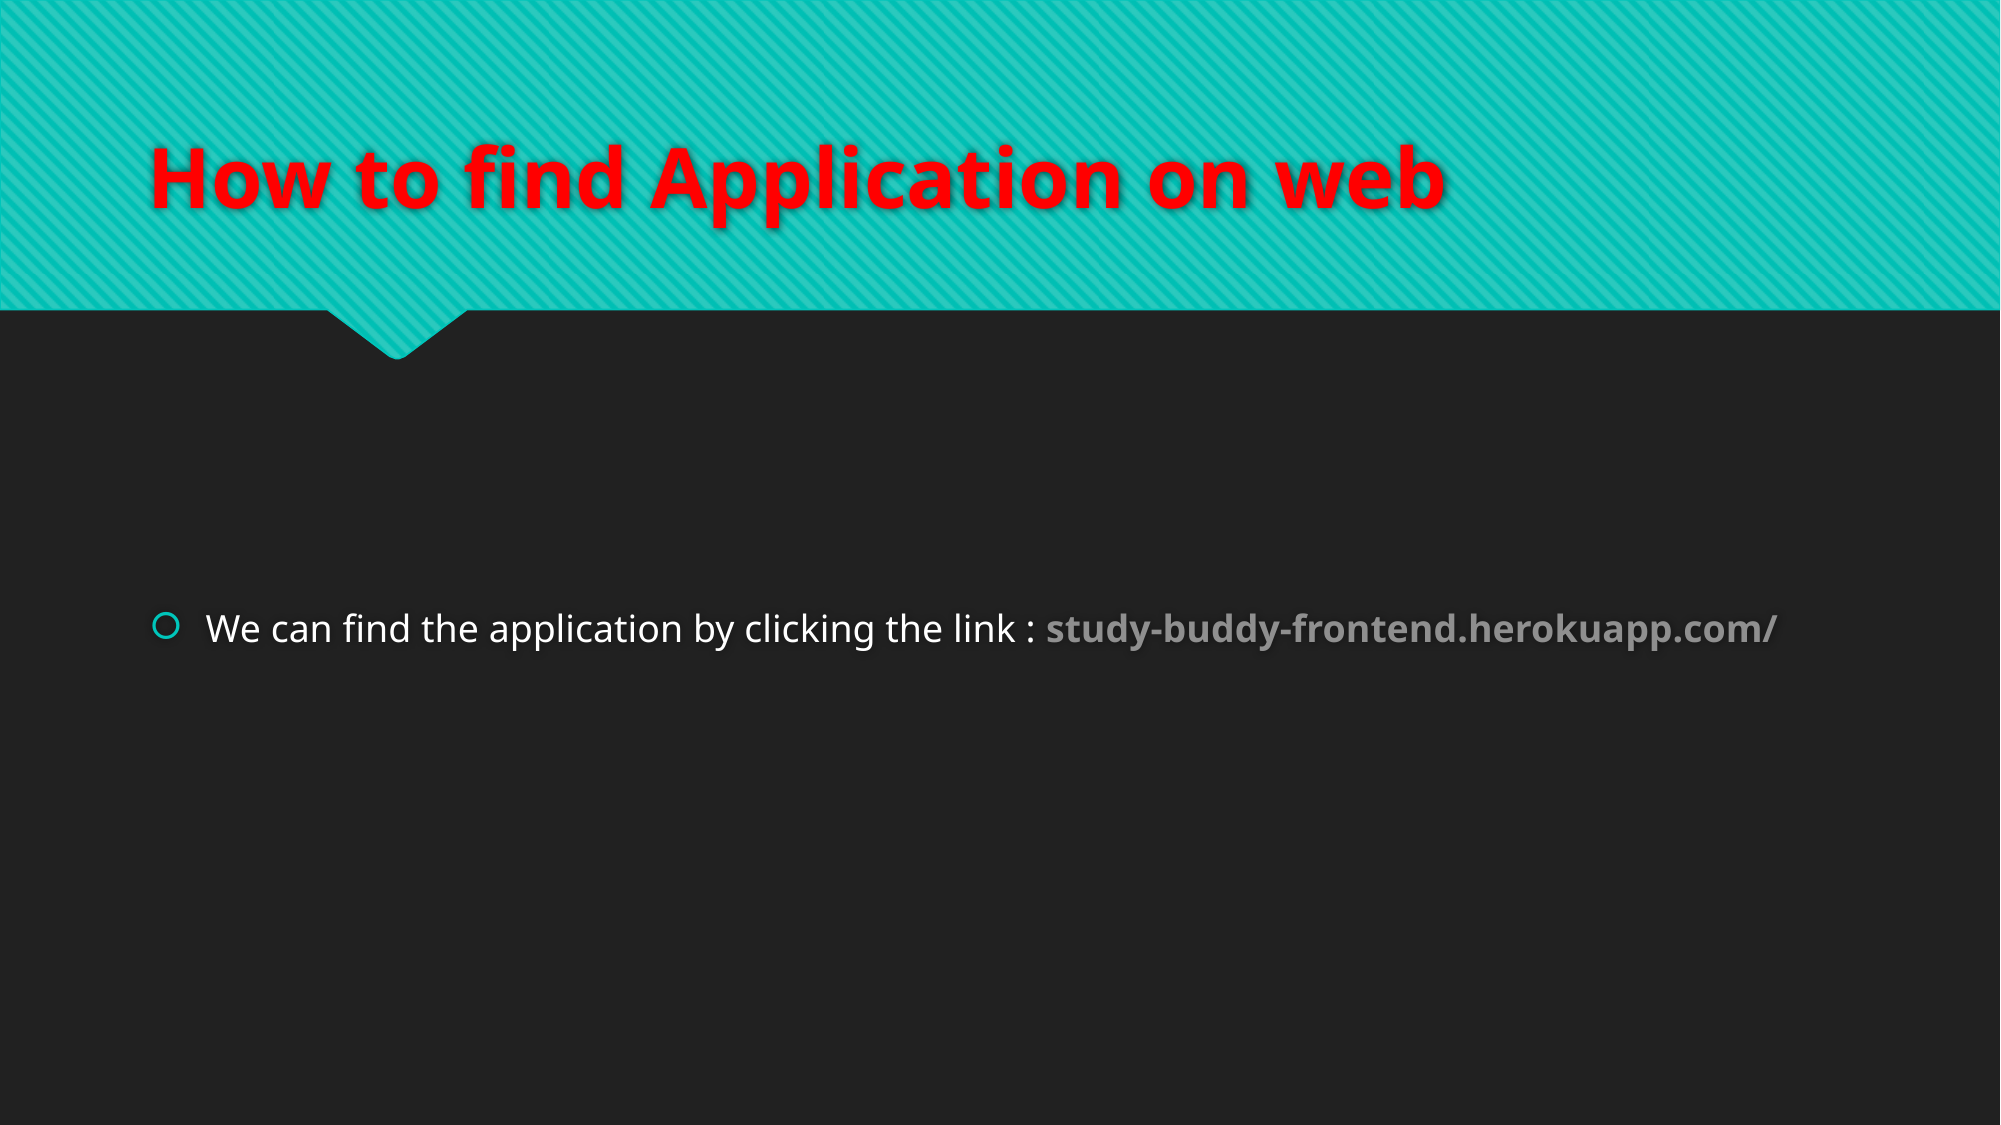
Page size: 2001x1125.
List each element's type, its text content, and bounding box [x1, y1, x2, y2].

list We can find the application by clicking the link : study-buddy-frontend.herokuapp.com/ [134, 364, 1866, 962]
title How to find Application on web [132, 73, 1868, 233]
